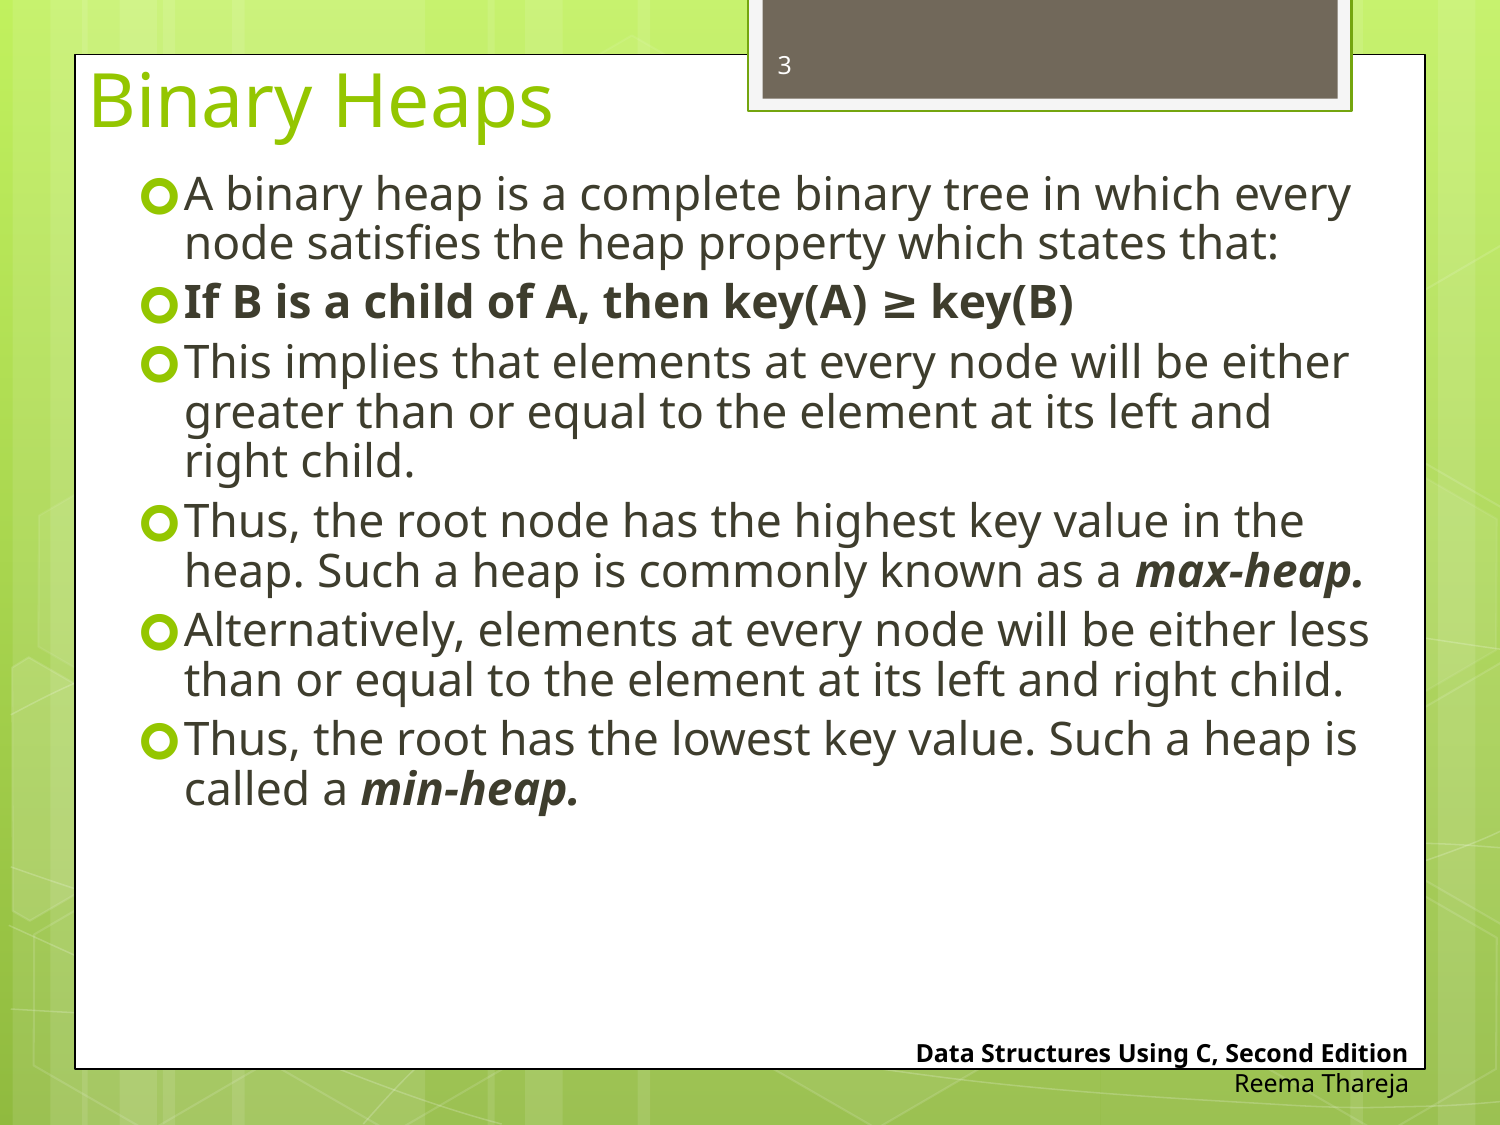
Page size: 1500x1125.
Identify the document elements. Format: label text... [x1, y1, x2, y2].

slide_number 3 [762, 36, 982, 97]
list A binary heap is a complete binary tree in which every node satisfies the heap property which states that: If B is a child of A, then key(A) ≥ key(B) This implies that elements at every node will be either greater than or equal to the element at its left and right child. Thus, the root node has the highest key value in the heap. Such a heap is commonly known as a max-heap. Alternatively, elements at every node will be either less than or equal to the element at its left and right child. Thus, the root has the lowest key value. Such a heap is called a min-heap. [112, 162, 1400, 1025]
footer Data Structures Using C, Second Edition Reema Thareja [849, 1037, 1425, 1098]
title Binary Heaps [72, 37, 1225, 150]
